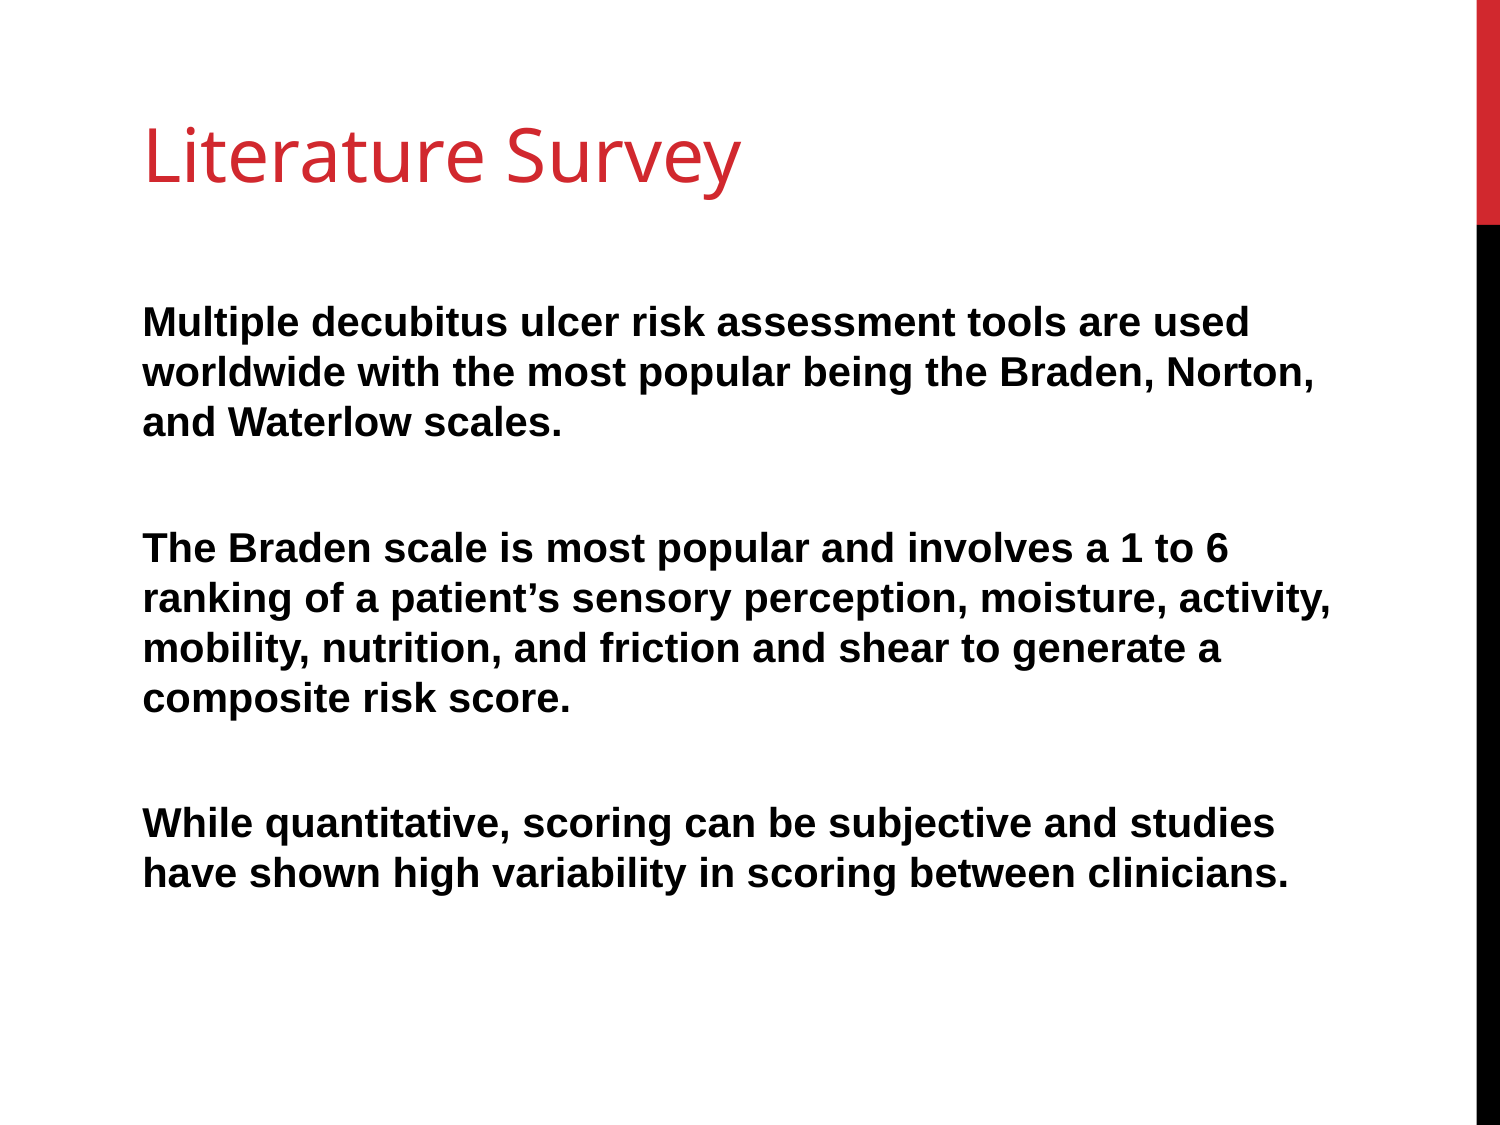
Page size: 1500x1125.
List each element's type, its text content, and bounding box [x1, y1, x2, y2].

list Multiple decubitus ulcer risk assessment tools are used worldwide with the most popular being the Braden, Norton, and Waterlow scales. The Braden scale is most popular and involves a 1 to 6 ranking of a patient’s sensory perception, moisture, activity, mobility, nutrition, and friction and shear to generate a composite risk score. While quantitative, scoring can be subjective and studies have shown high variability in scoring between clinicians. [127, 287, 1397, 1005]
title Literature Survey [127, 85, 1078, 206]
